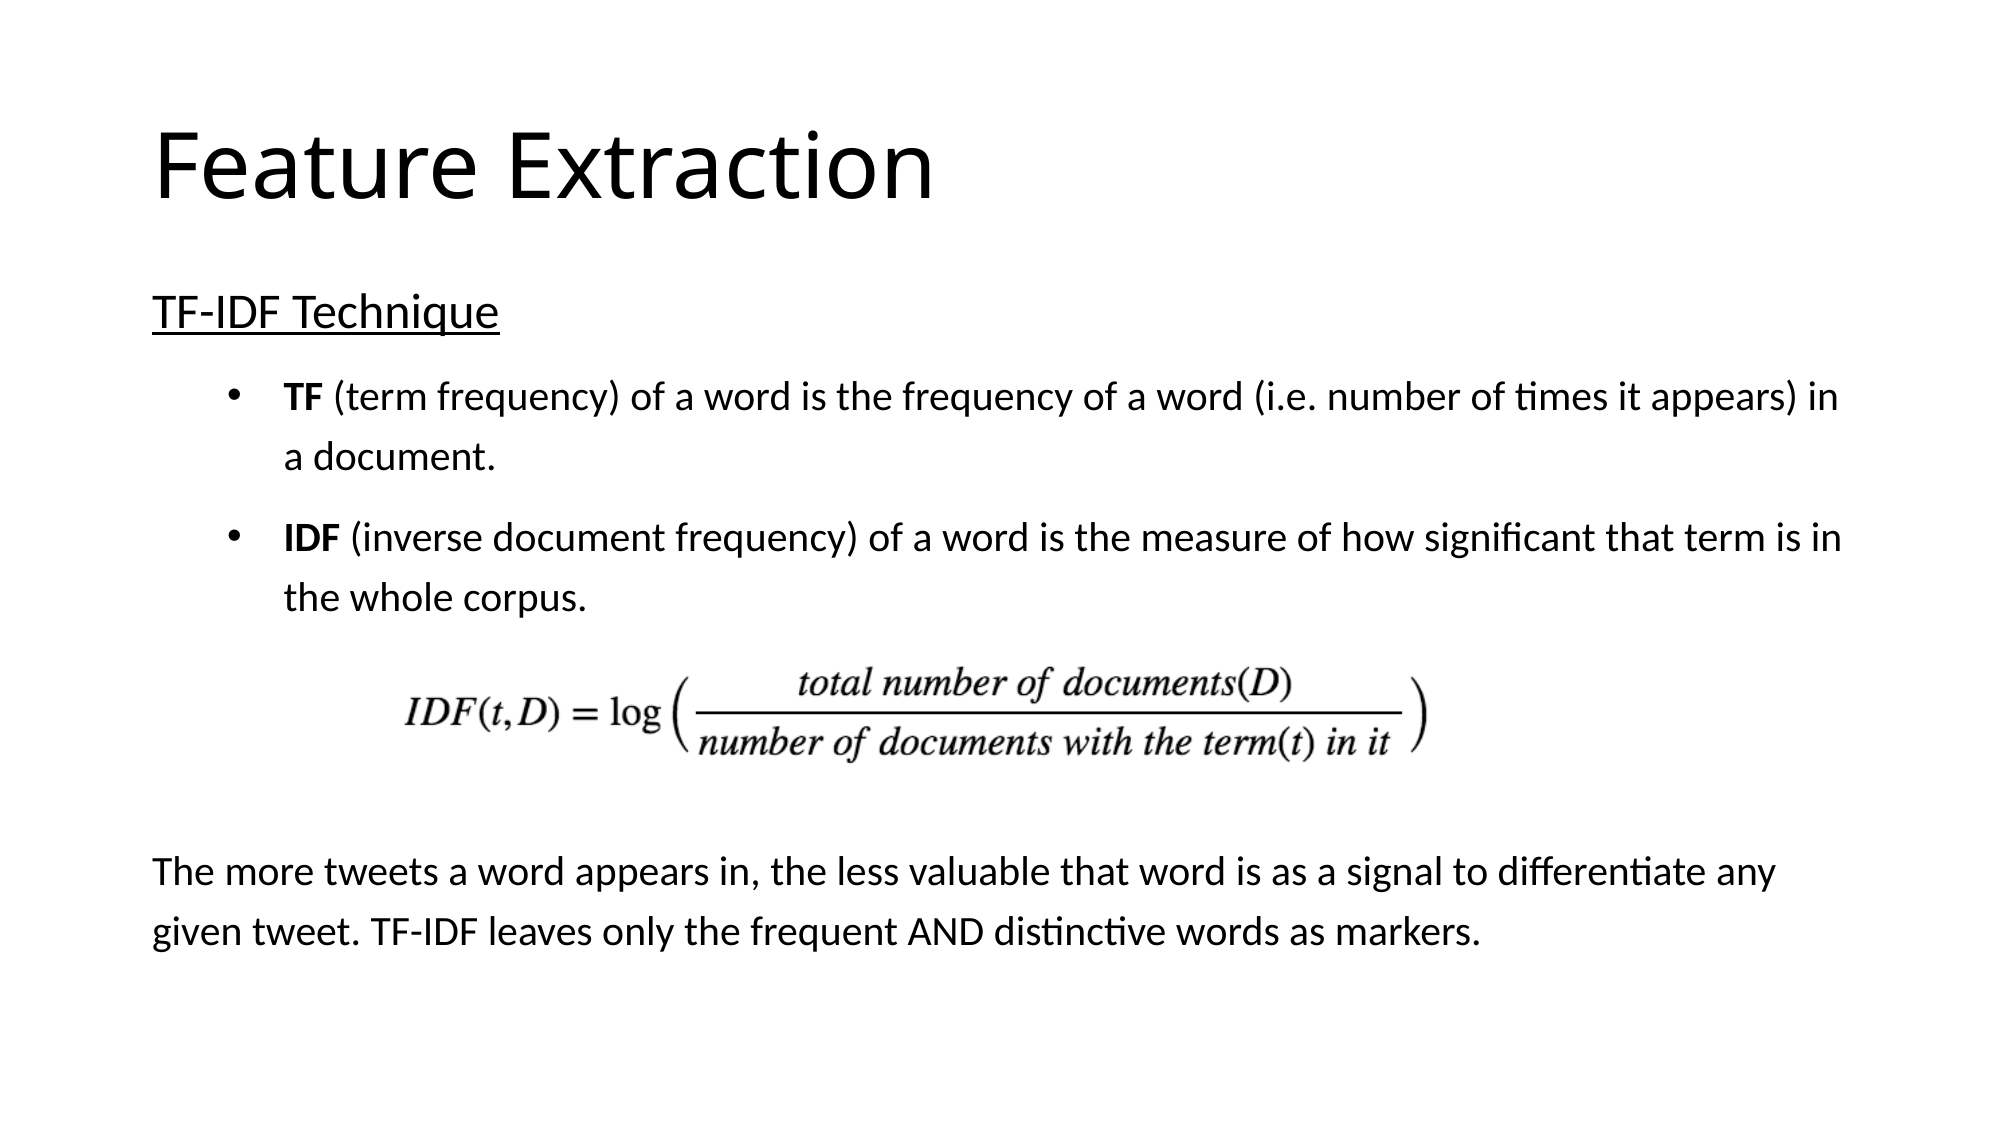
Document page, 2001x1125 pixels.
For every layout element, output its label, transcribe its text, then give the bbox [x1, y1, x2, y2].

text_box The more tweets a word appears in, the less valuable that word is as a signal to differentiate any given tweet. TF-IDF leaves only the frequent AND distinctive words as markers. [137, 826, 1863, 962]
title Feature Extraction [137, 59, 1863, 259]
picture [260, 625, 1660, 782]
text_box TF-IDF Technique TF (term frequency) of a word is the frequency of a word (i.e. number of times it appears) in a document. IDF (inverse document frequency) of a word is the measure of how significant that term is in the whole corpus. [137, 259, 1863, 628]
